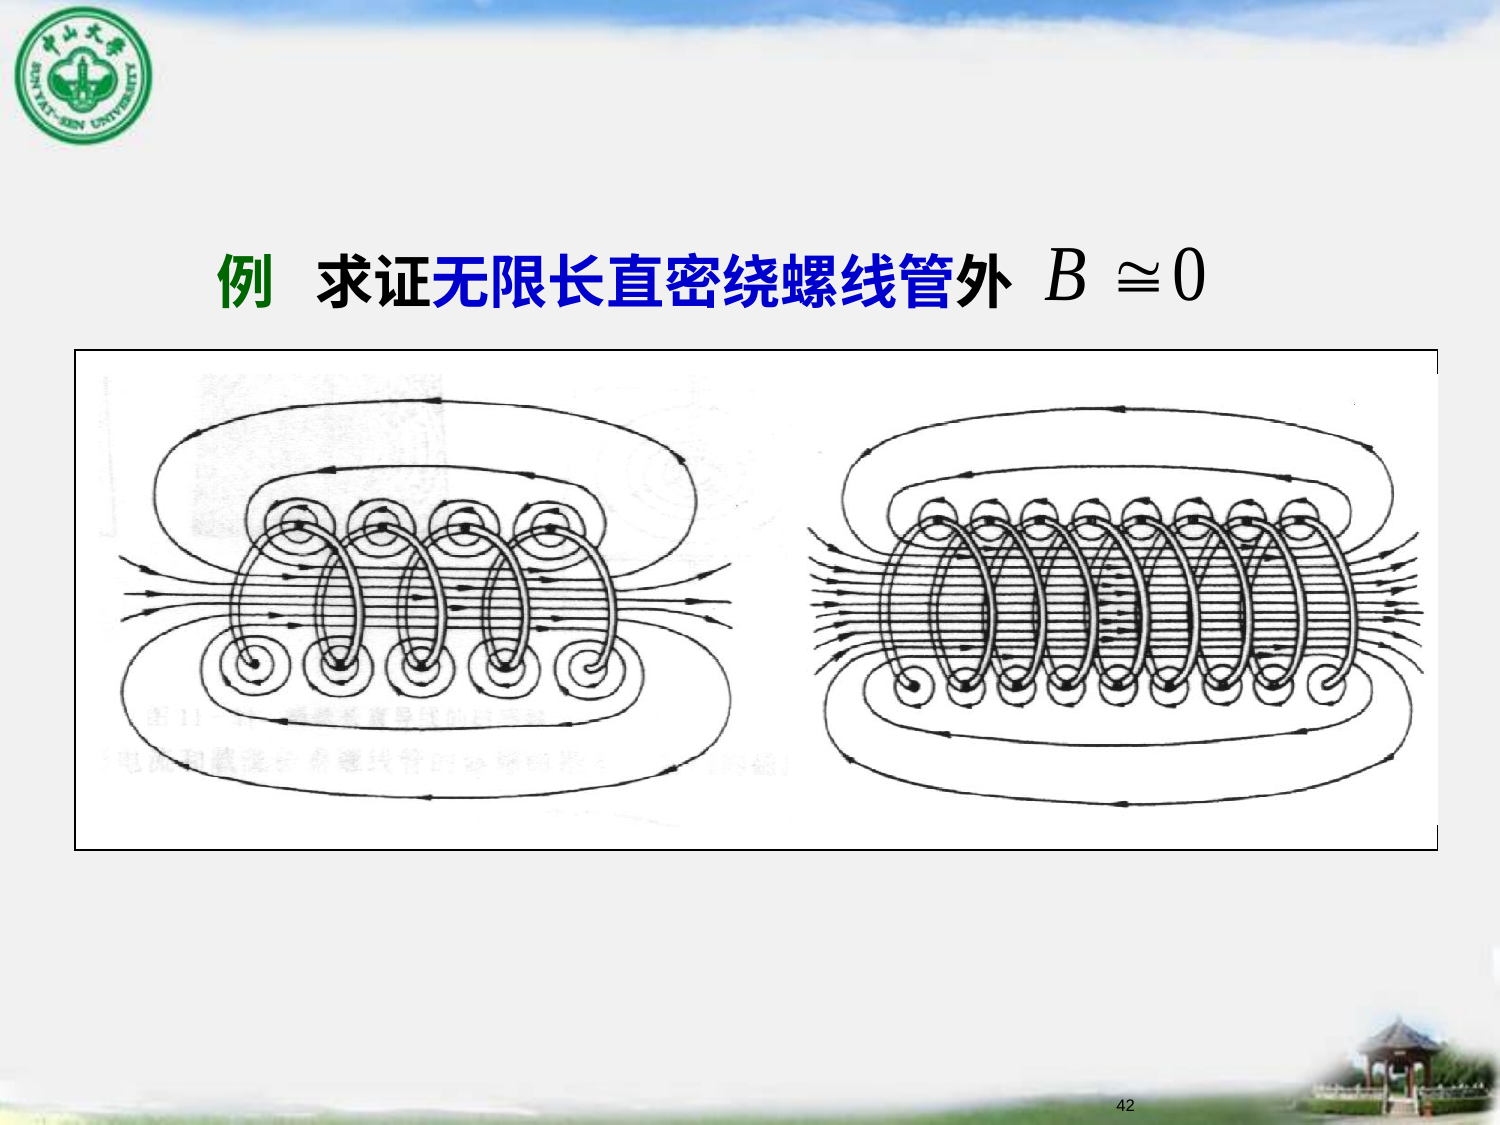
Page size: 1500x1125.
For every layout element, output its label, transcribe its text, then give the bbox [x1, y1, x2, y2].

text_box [1037, 237, 1213, 308]
slide_number 42 [1012, 1087, 1151, 1125]
text_box 例 求证无限长直密绕螺线管外 [174, 237, 1175, 323]
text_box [74, 349, 1438, 851]
picture [0, 0, 1500, 1125]
